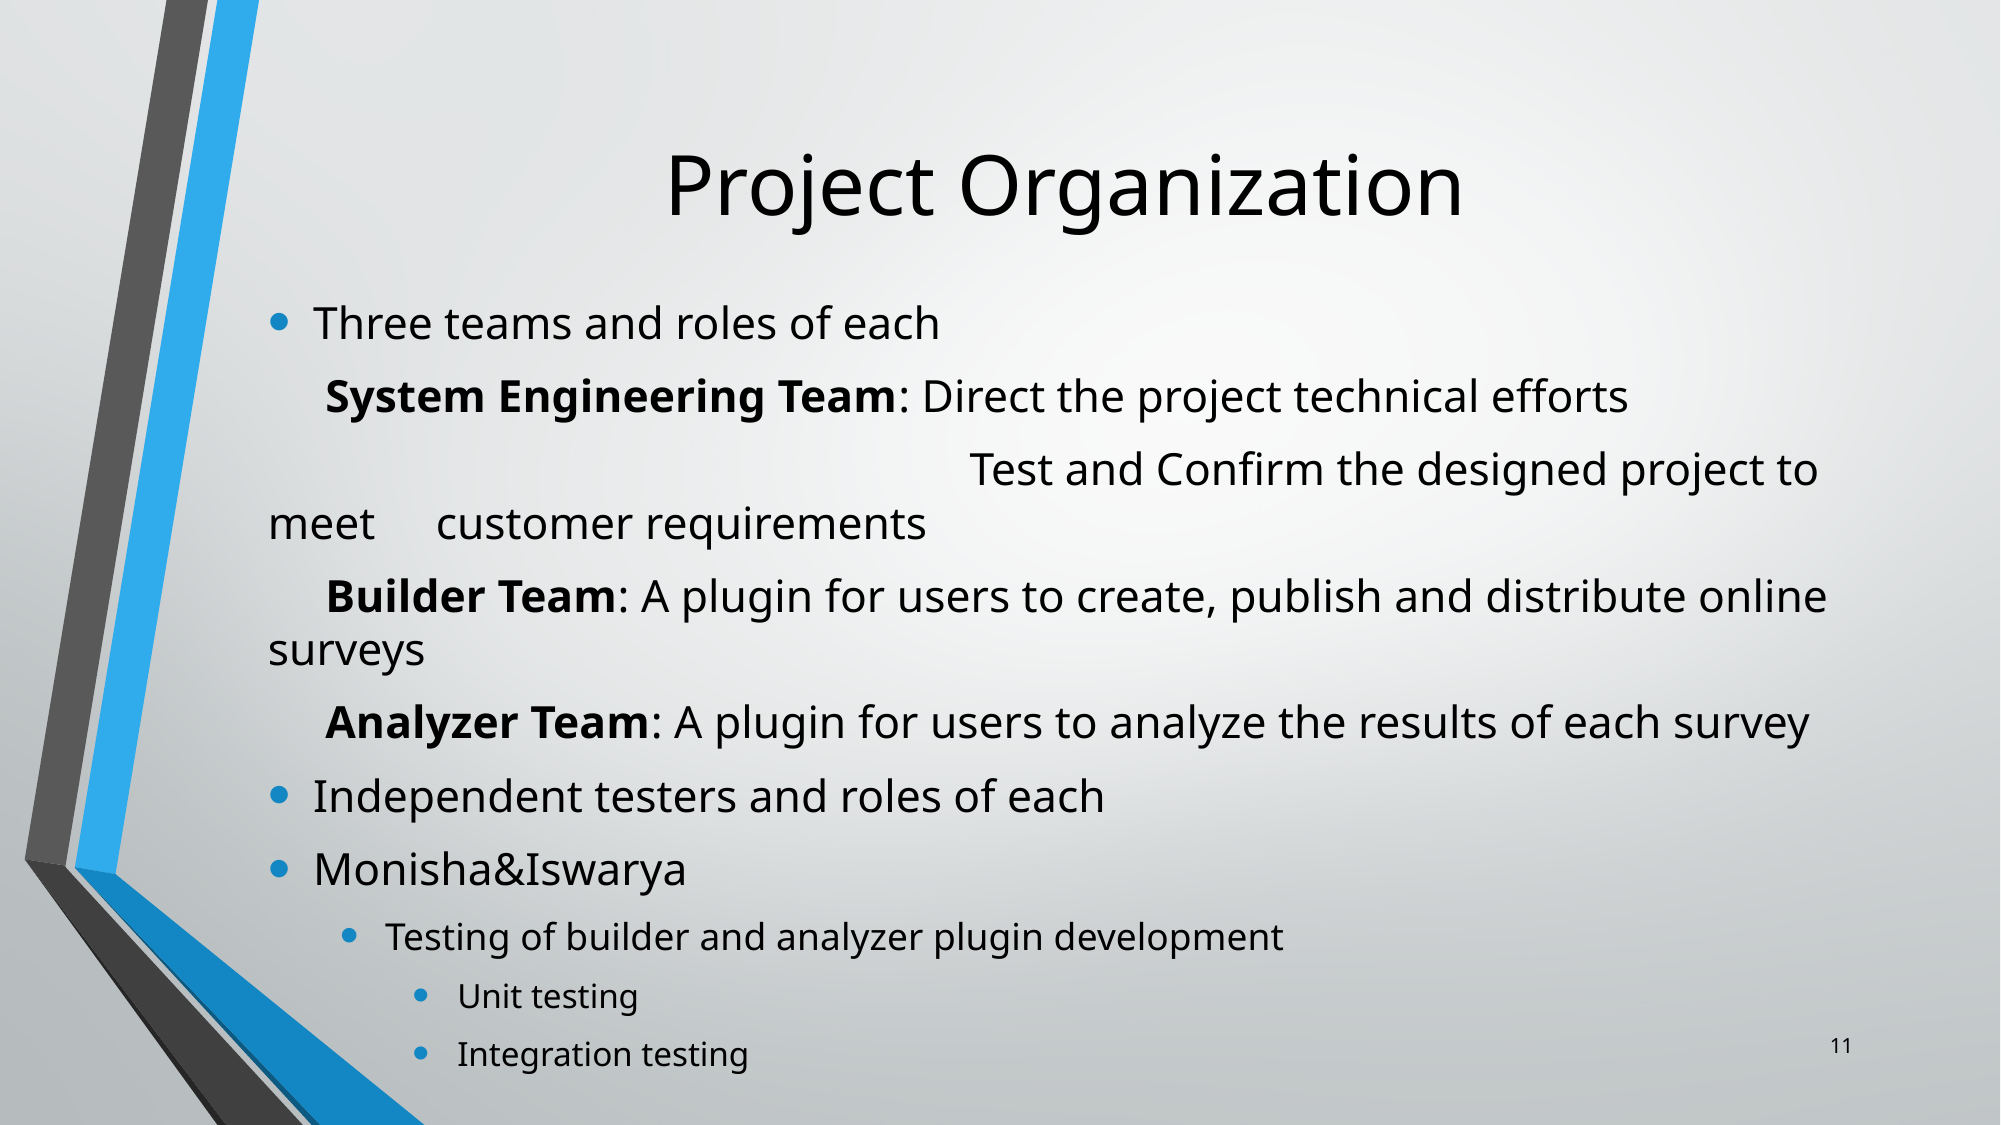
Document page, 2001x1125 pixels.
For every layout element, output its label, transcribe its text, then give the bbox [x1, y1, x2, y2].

list Three teams and roles of each System Engineering Team: Direct the project technical efforts Test and Confirm the designed project to meet customer requirements Builder Team: A plugin for users to create, publish and distribute online surveys Analyzer Team: A plugin for users to analyze the results of each survey Independent testers and roles of each Monisha&Iswarya Testing of builder and analyzer plugin development Unit testing Integration testing [252, 287, 1891, 1106]
title Project Organization [243, 112, 1887, 252]
slide_number 11 [1777, 1017, 1869, 1077]
